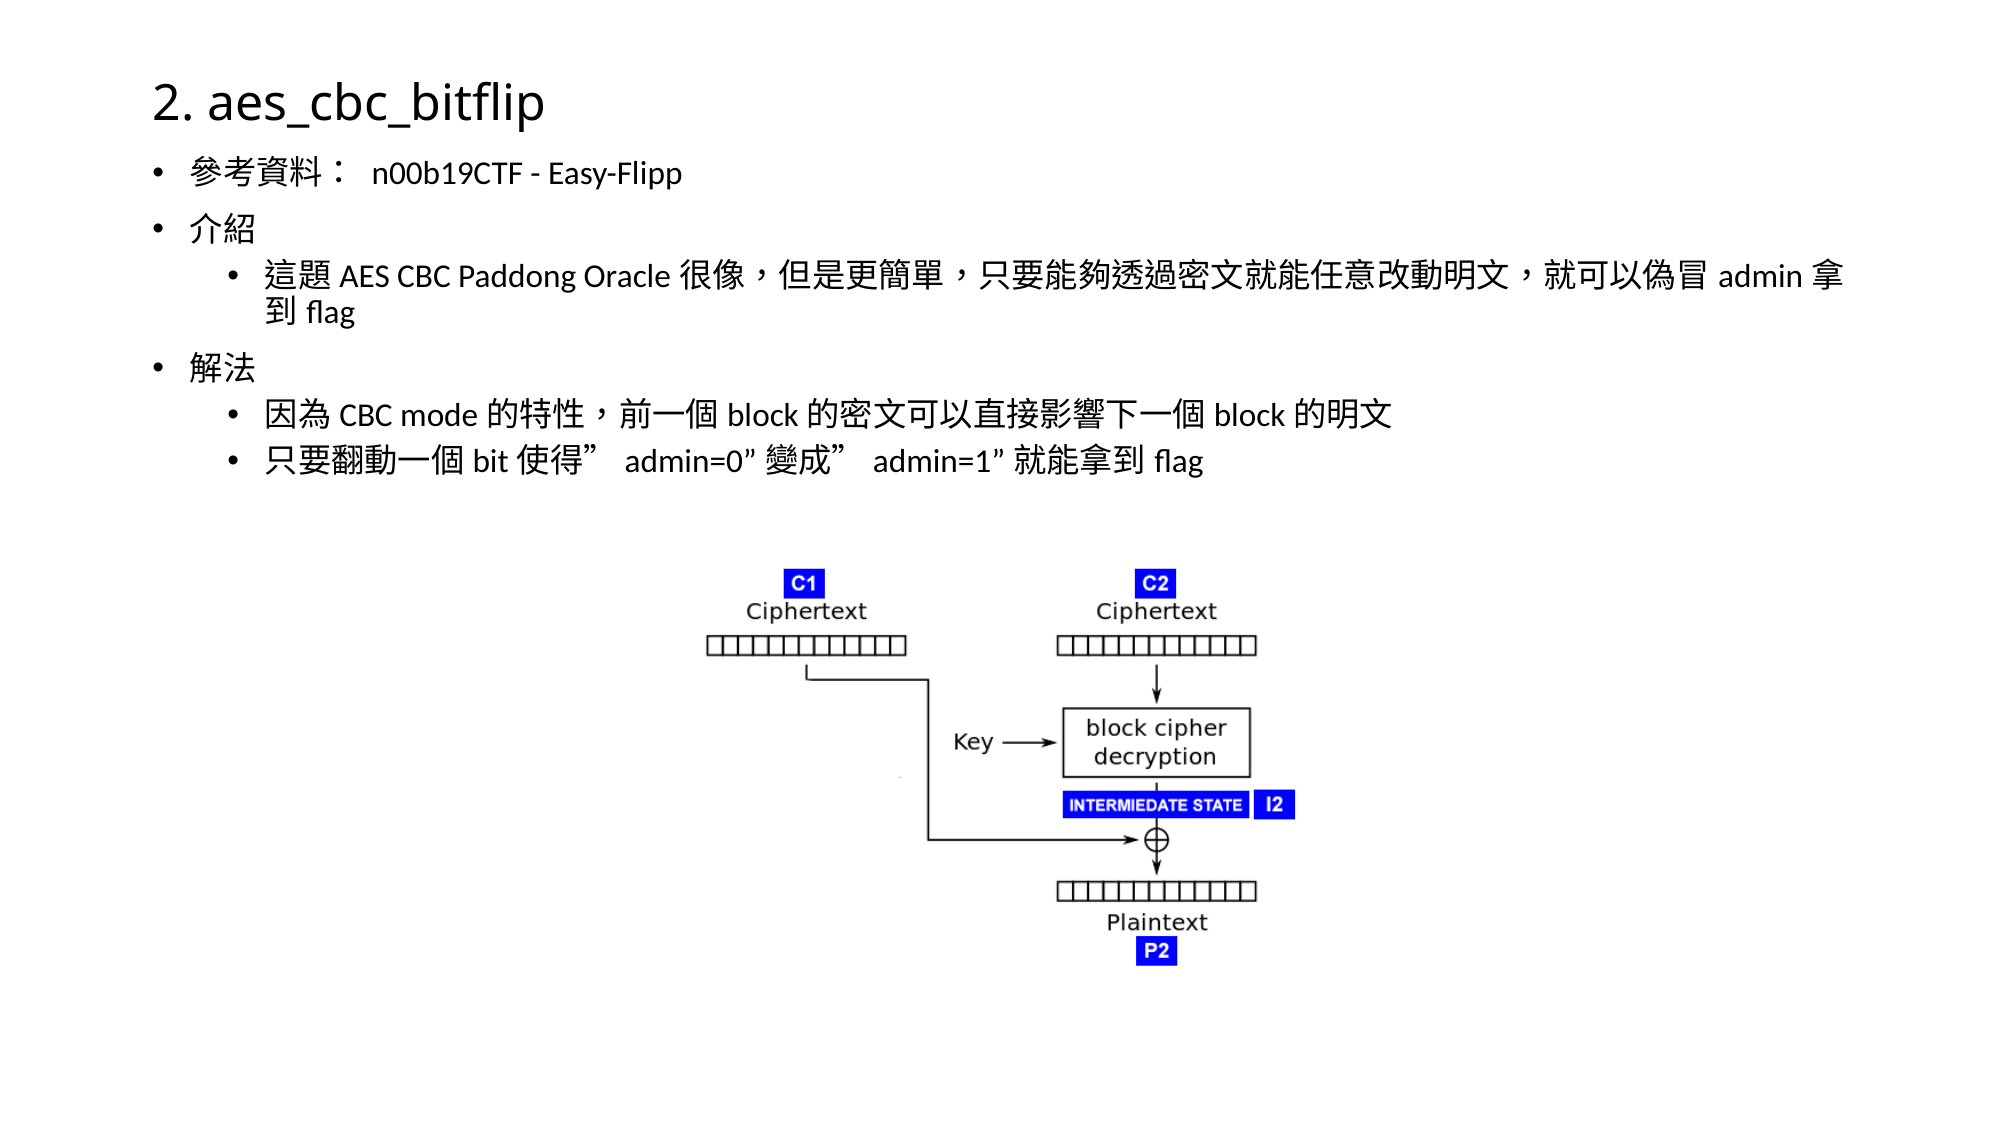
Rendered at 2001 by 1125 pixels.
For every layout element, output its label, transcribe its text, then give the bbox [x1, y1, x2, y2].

title 2. aes_cbc_bitflip [137, 59, 1863, 148]
picture [690, 562, 1310, 975]
list 參考資料： n00b19CTF - Easy-Flipp 介紹 這題AES CBC Paddong Oracle很像，但是更簡單，只要能夠透過密文就能任意改動明文，就可以偽冒admin拿到flag 解法 因為CBC mode的特性，前一個block的密文可以直接影響下一個block的明文 只要翻動一個bit使得”admin=0”變成”admin=1”就能拿到flag [137, 148, 1863, 1014]
